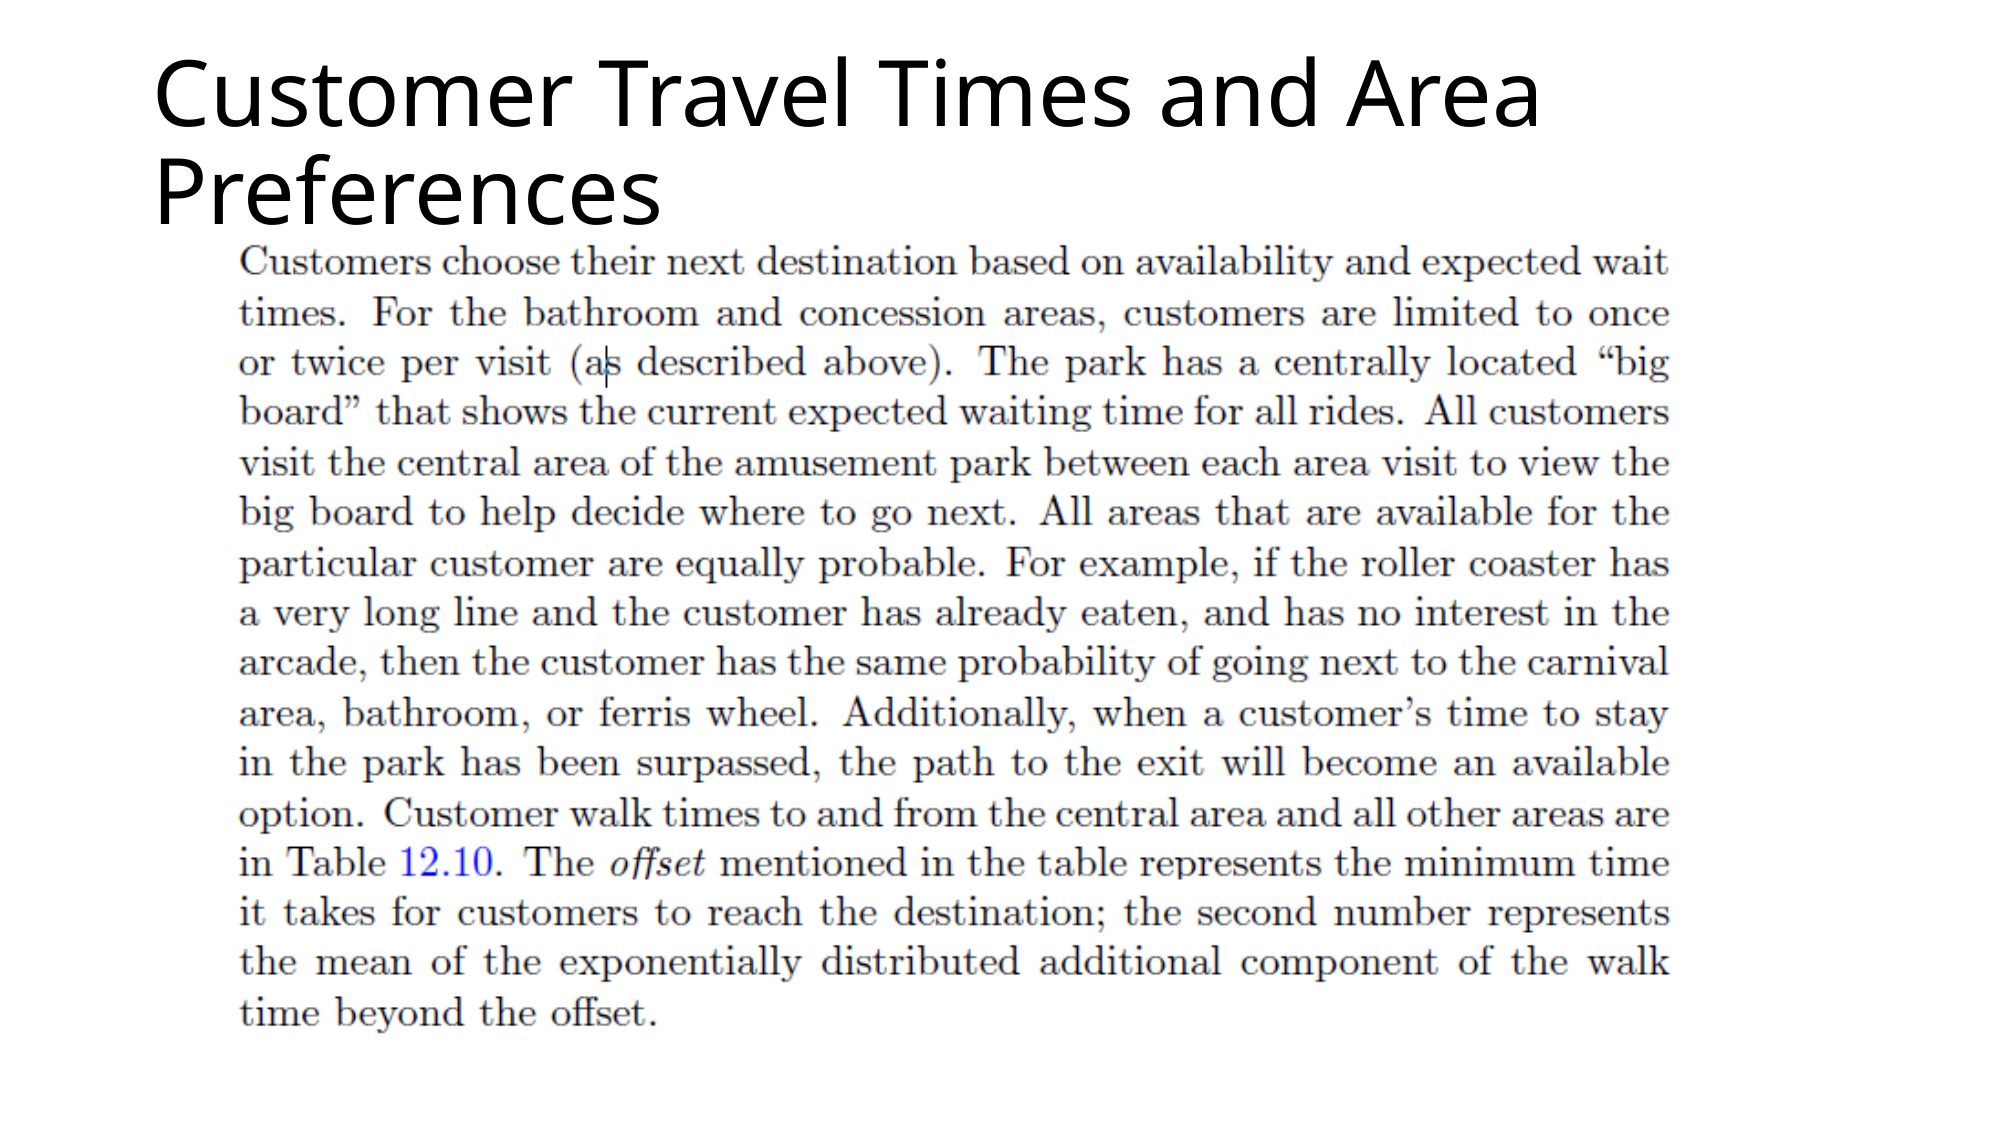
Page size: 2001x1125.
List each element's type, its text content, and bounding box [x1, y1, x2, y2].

picture [228, 231, 1685, 1059]
title Customer Travel Times and Area Preferences [137, 59, 1863, 232]
